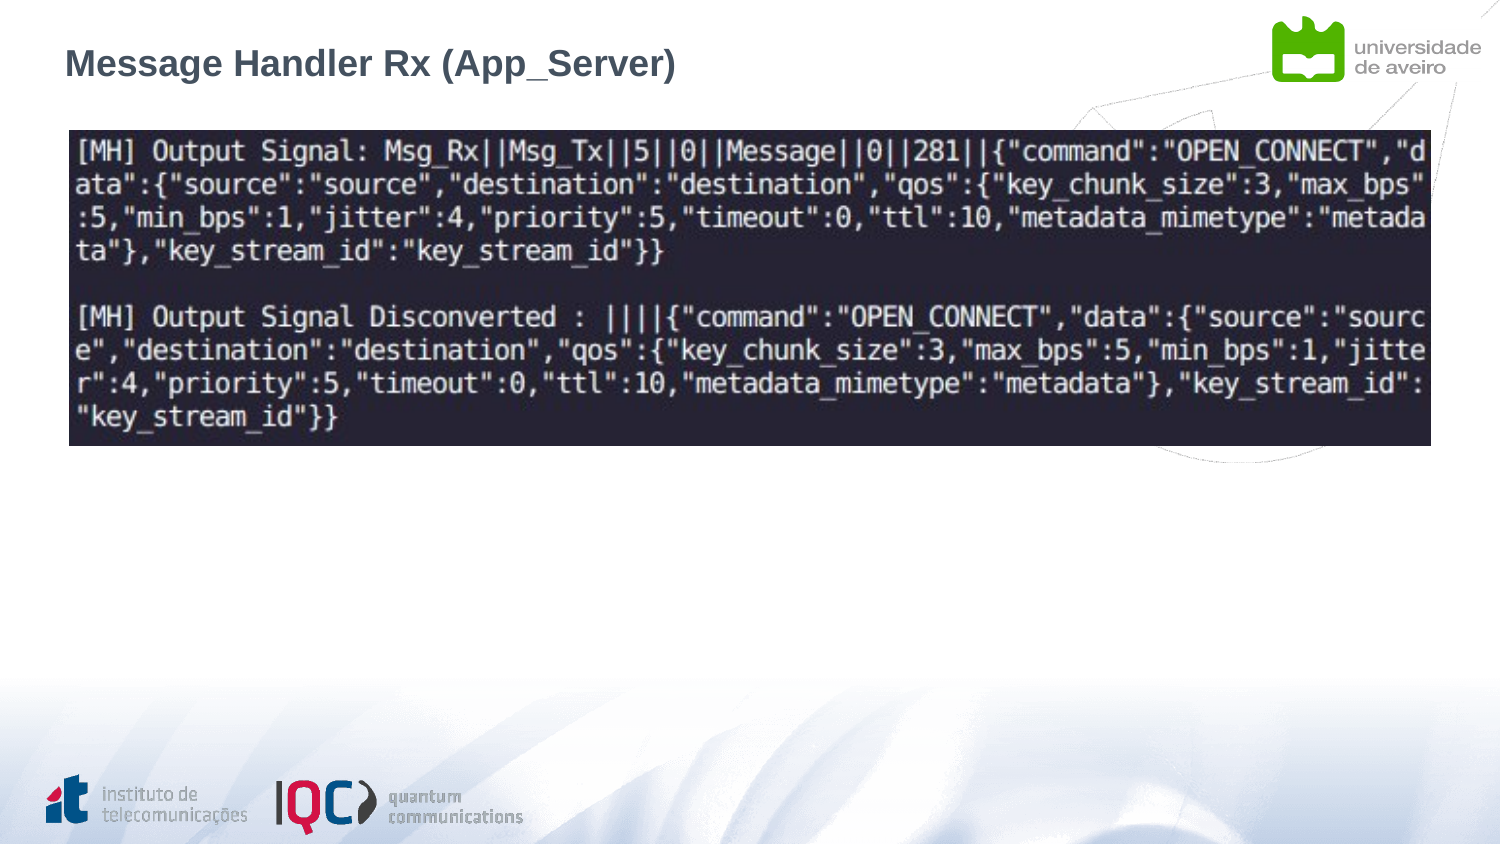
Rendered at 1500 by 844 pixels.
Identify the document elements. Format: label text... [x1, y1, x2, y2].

picture [0, 611, 1500, 844]
title Message Handler Rx (App_Server) [53, 17, 1414, 106]
picture [69, 0, 1500, 463]
